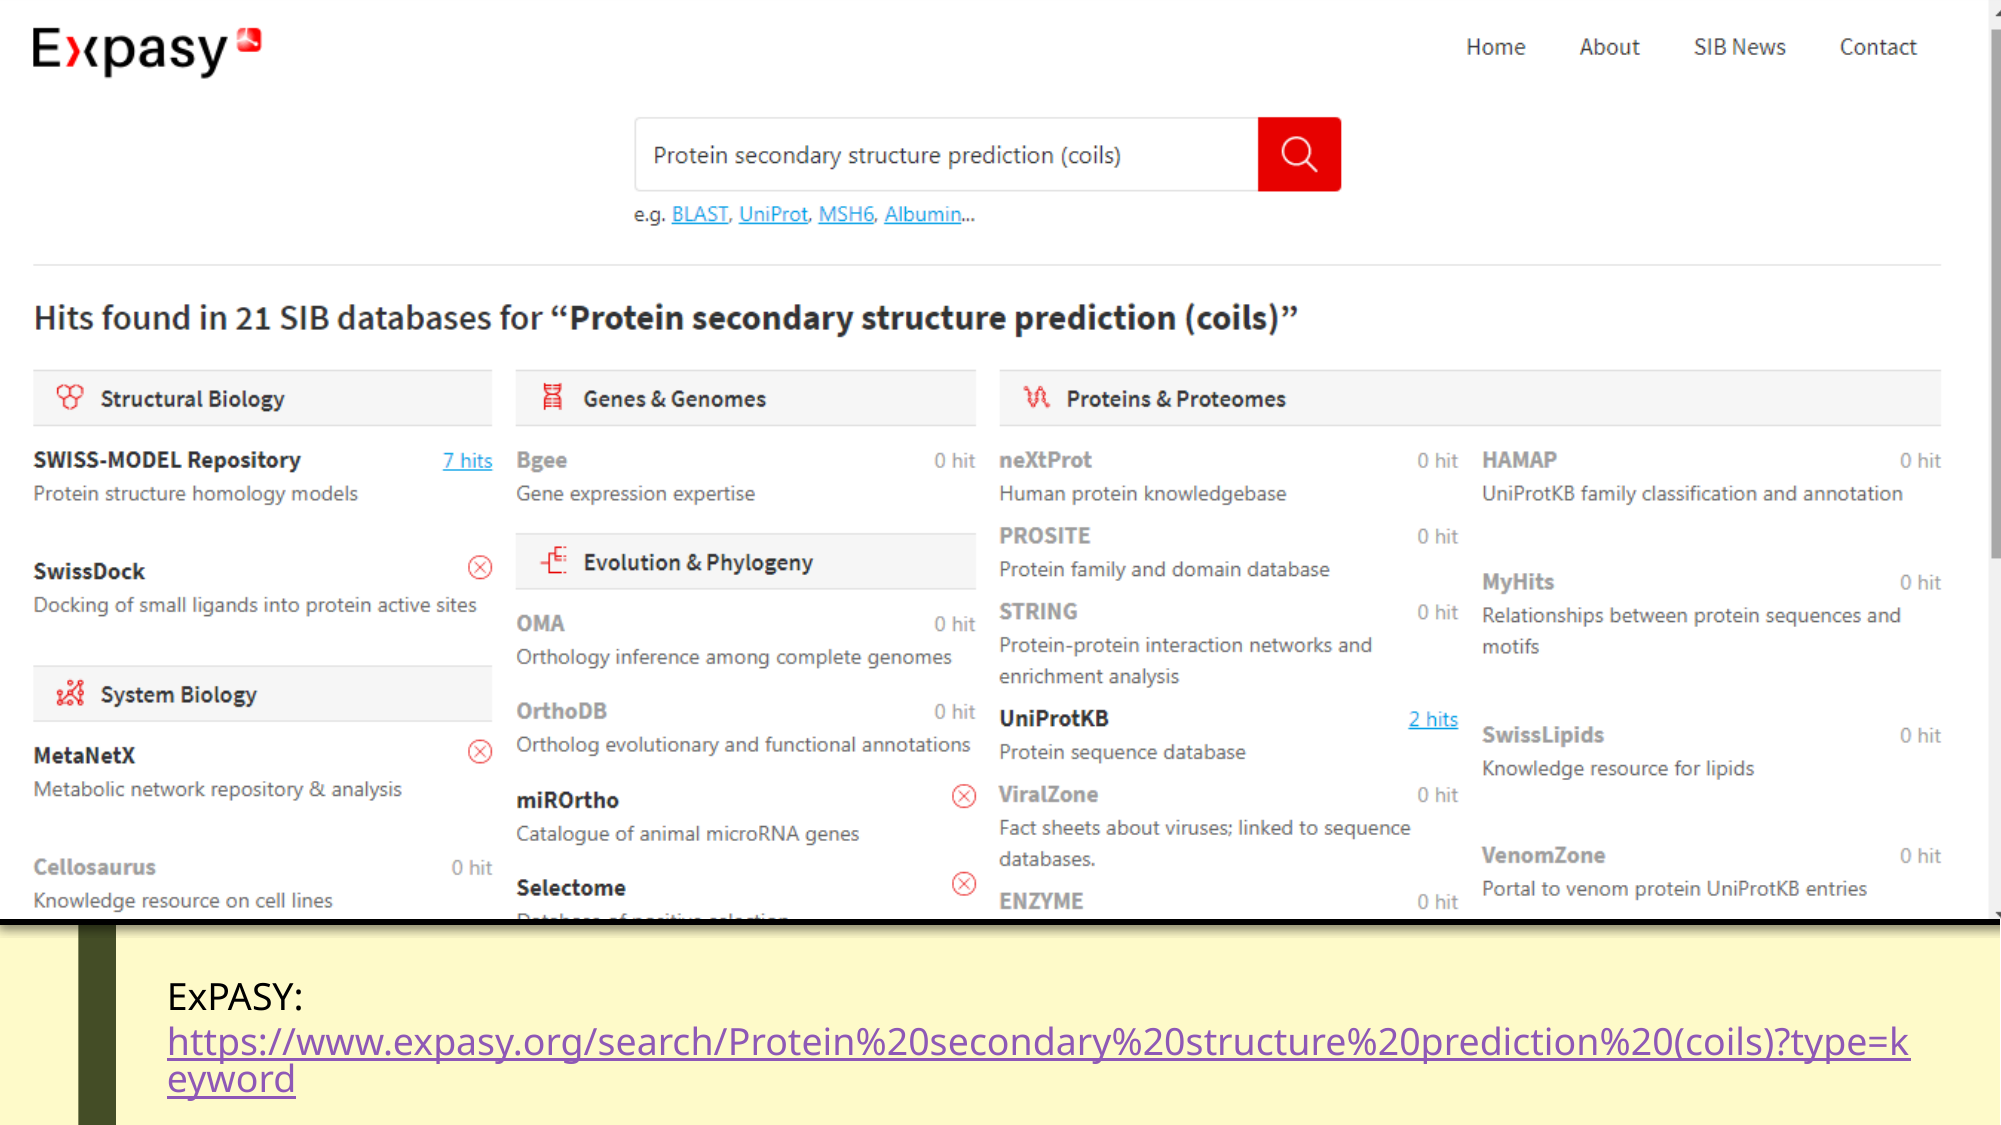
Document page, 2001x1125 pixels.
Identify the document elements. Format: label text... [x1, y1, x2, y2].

picture [0, 0, 2001, 919]
text_box ExPASY: https://www.expasy.org/search/Protein%20secondary%20structure%20prediction%20(coils)?type=keyword [152, 965, 1936, 1077]
